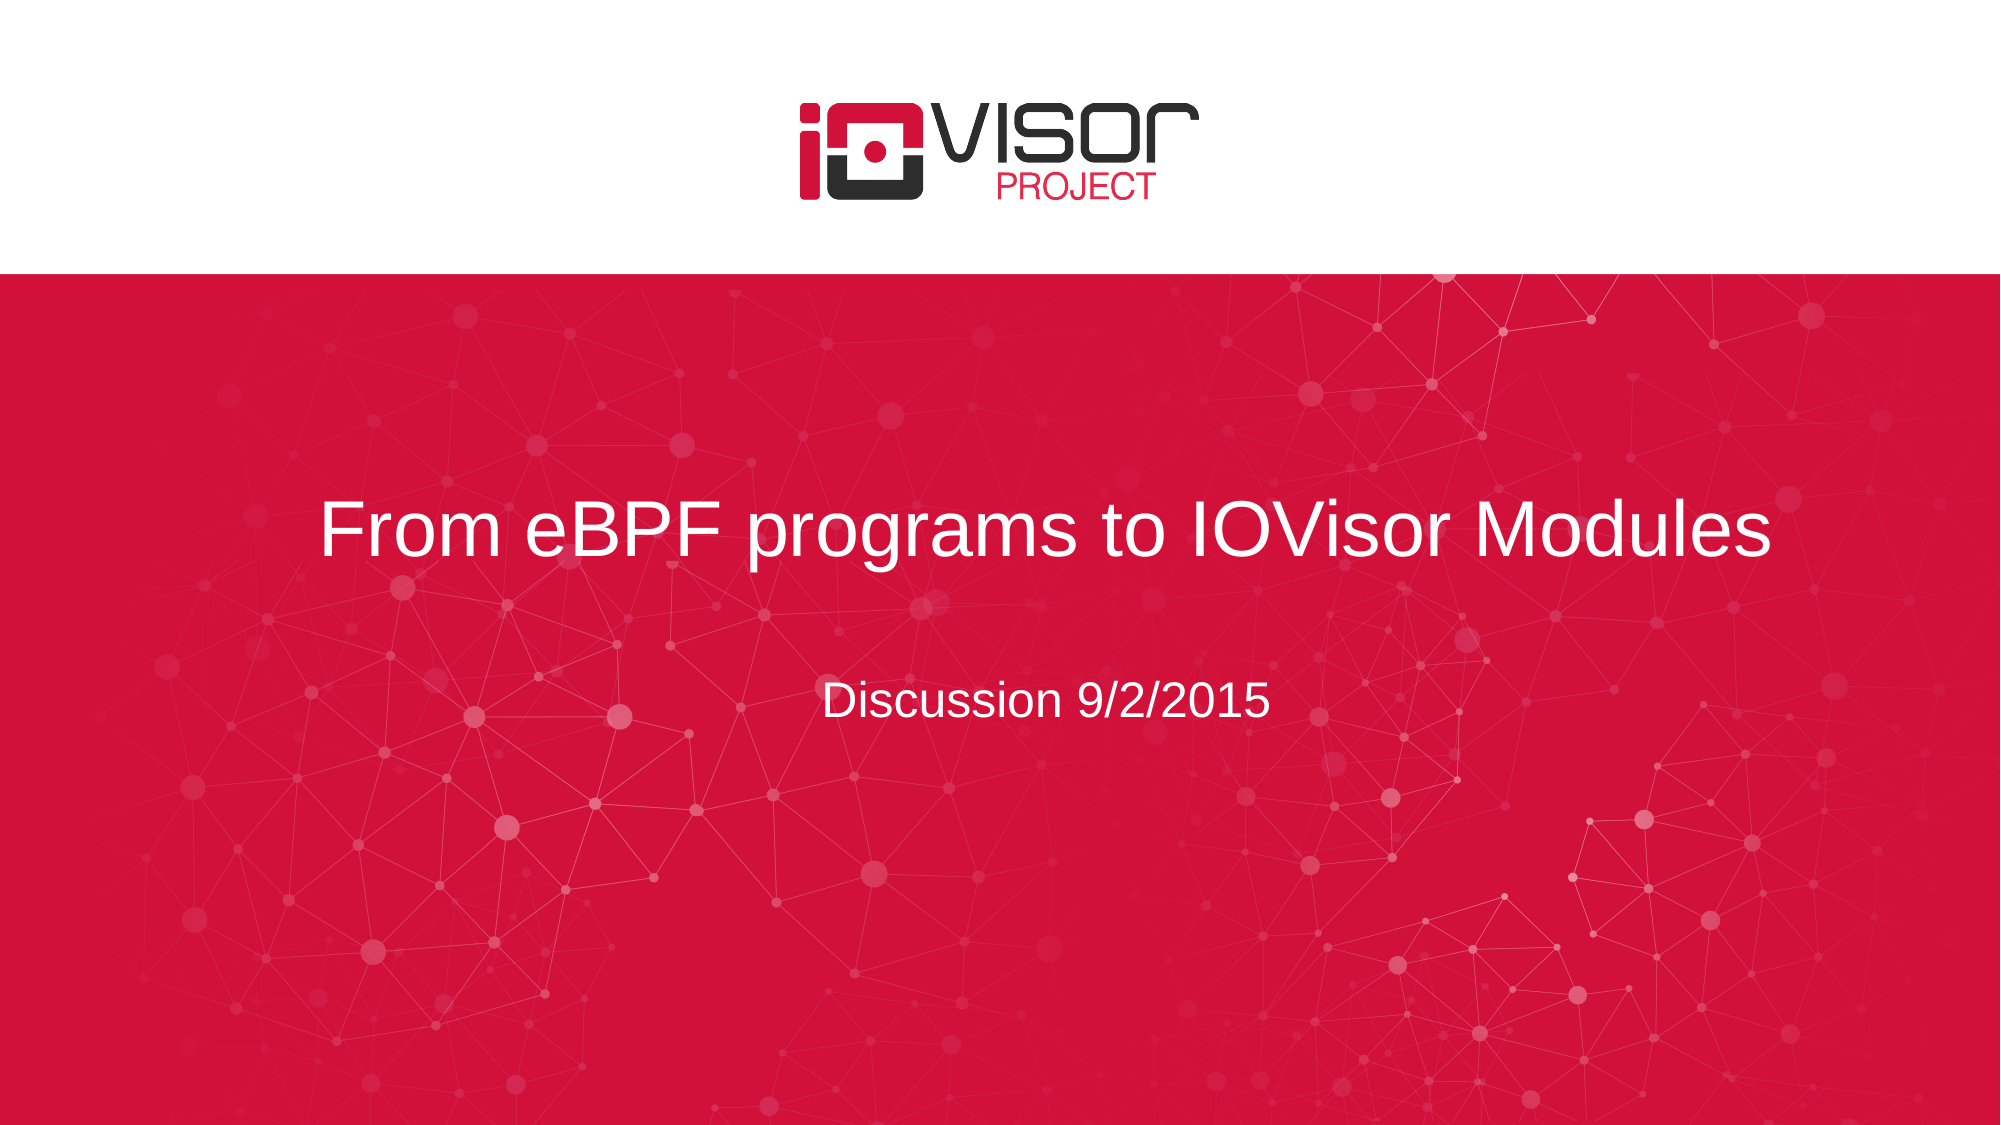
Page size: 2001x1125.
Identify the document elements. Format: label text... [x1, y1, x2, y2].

title From eBPF programs to IOVisor Modules Discussion 9/2/2015 [275, 543, 1817, 663]
picture [0, 0, 2000, 1125]
